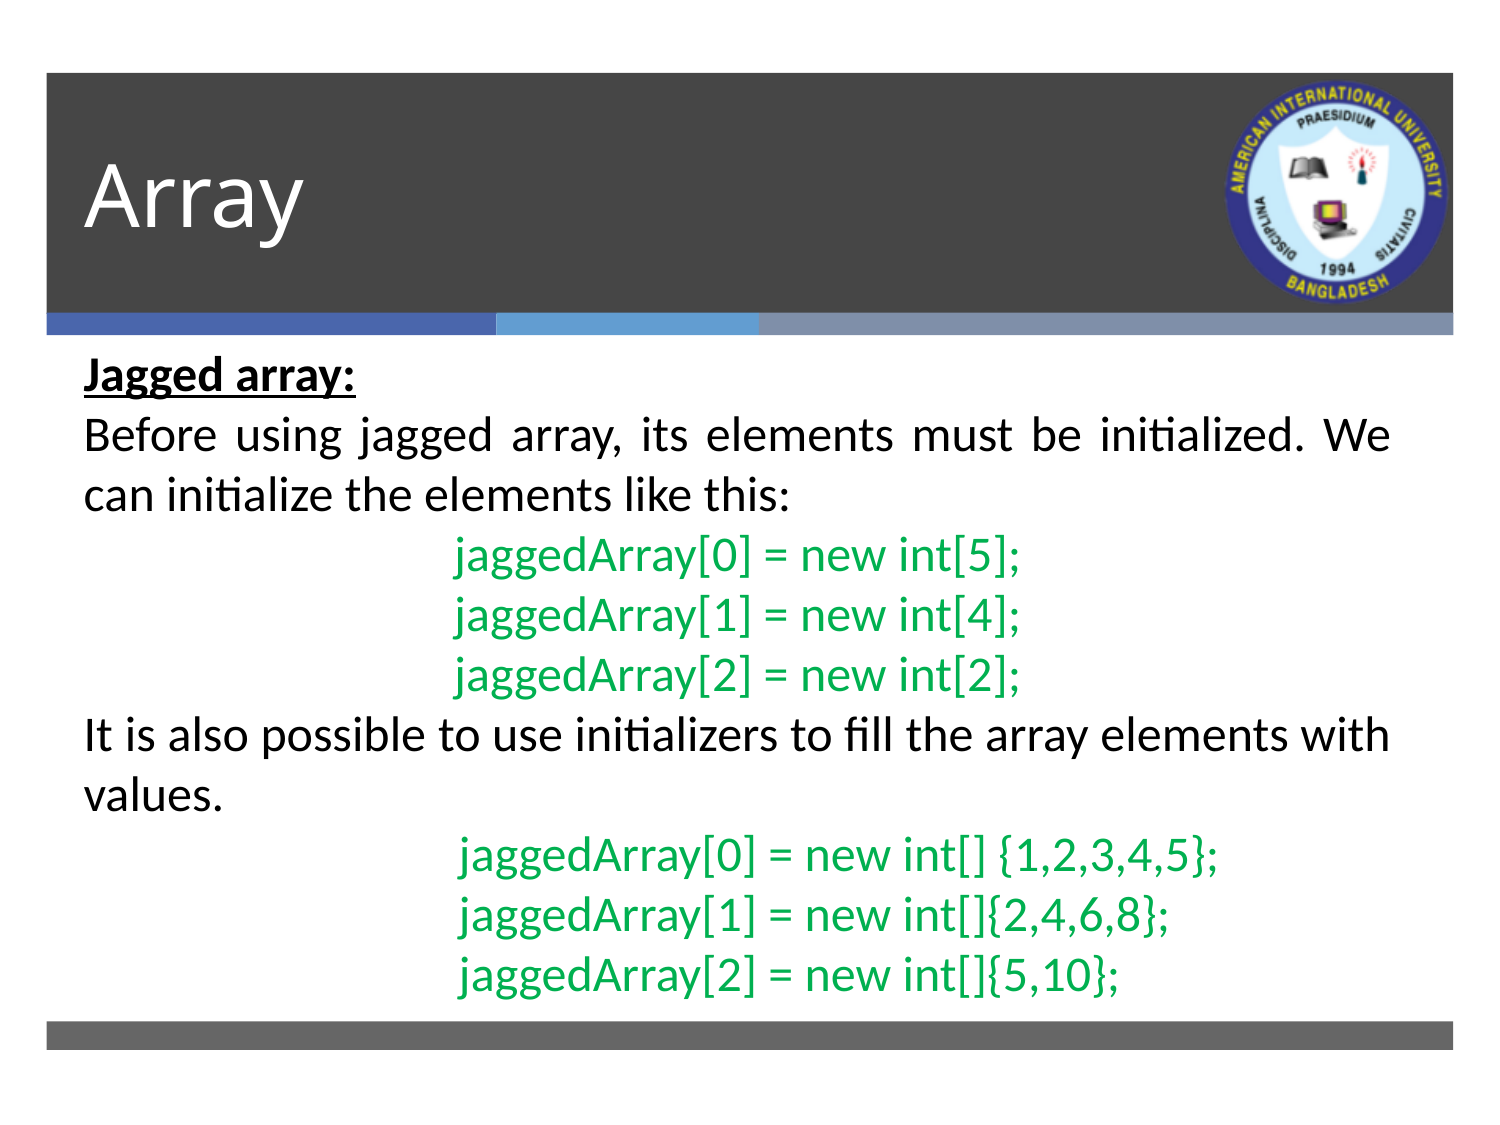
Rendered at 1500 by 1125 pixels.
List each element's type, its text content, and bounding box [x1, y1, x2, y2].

picture [1220, 75, 1454, 310]
text_box Jagged array: Before using jagged array, its elements must be initialized. We can initialize the elements like this: jaggedArray[0] = new int[5]; jaggedArray[1] = new int[4]; jaggedArray[2] = new int[2]; It is also possible to use initializers to fill the array elements with values. jaggedArray[0] = new int[] {1,2,3,4,5}; jaggedArray[1] = new int[]{2,4,6,8}; jaggedArray[2] = new int[]{5,10}; [69, 333, 1407, 1125]
title Array [69, 73, 1351, 253]
